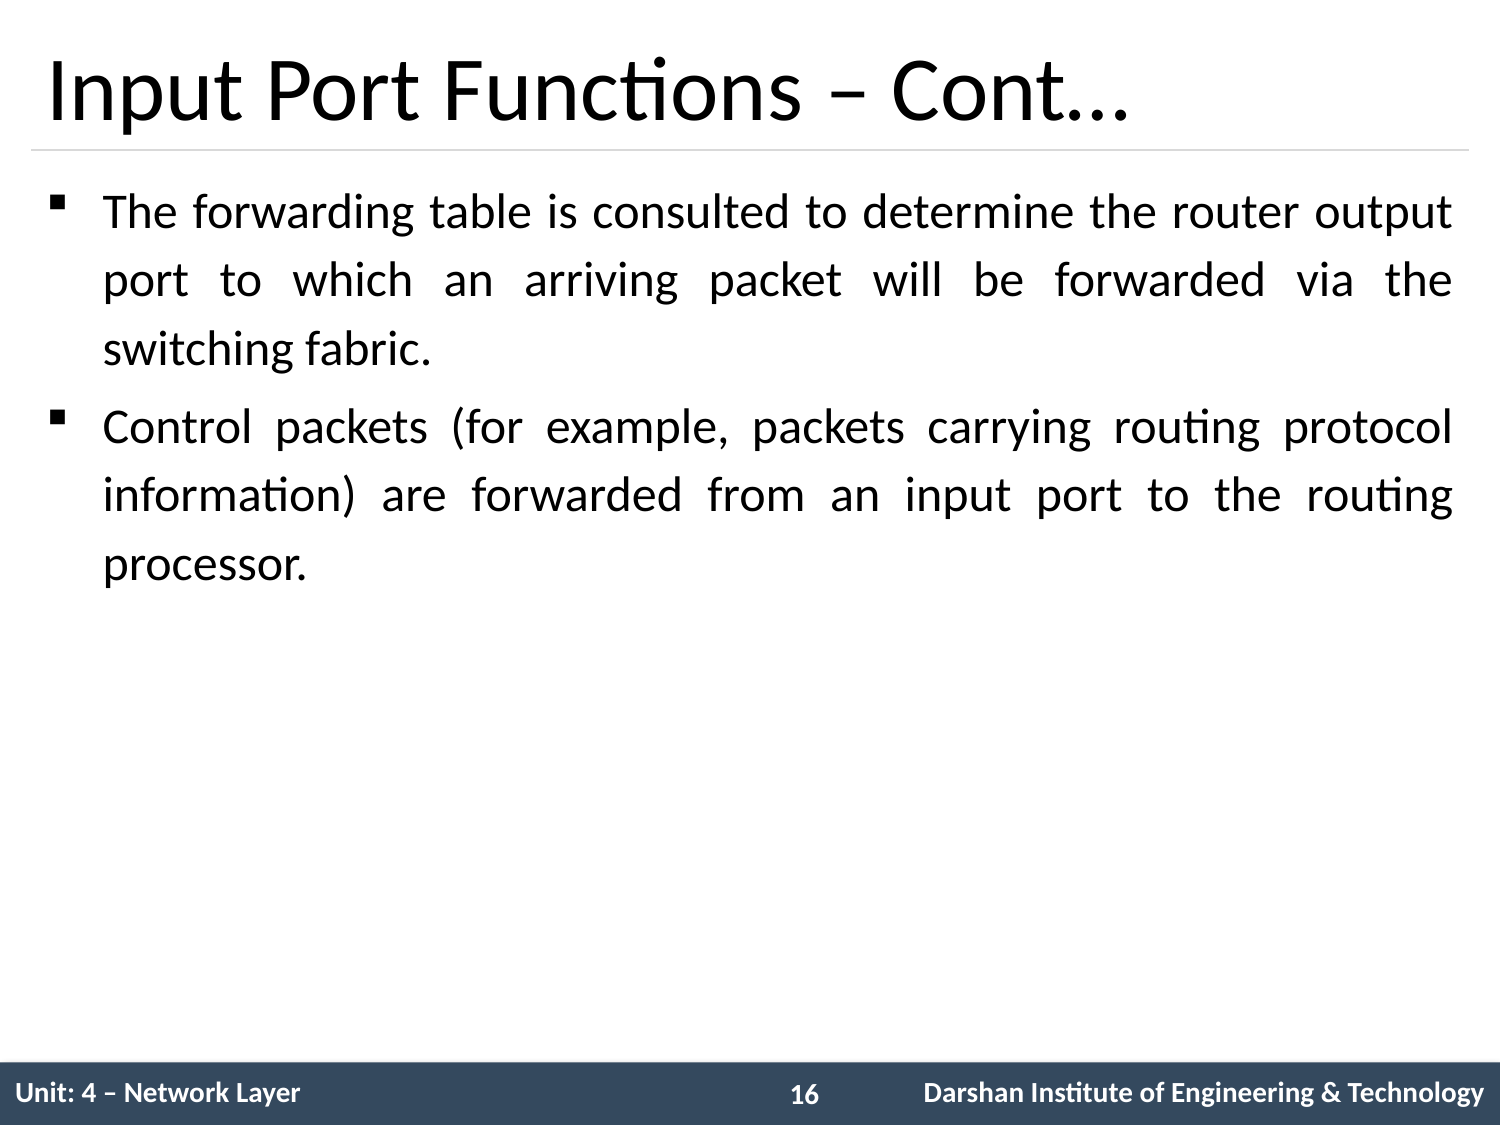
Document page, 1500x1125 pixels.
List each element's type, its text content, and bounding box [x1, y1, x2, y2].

list The forwarding table is consulted to determine the router output port to which an arriving packet will be forwarded via the switching fabric. Control packets (for example, packets carrying routing protocol information) are forwarded from an input port to the routing processor. [31, 162, 1469, 1038]
title Input Port Functions – Cont… [31, 17, 1469, 150]
